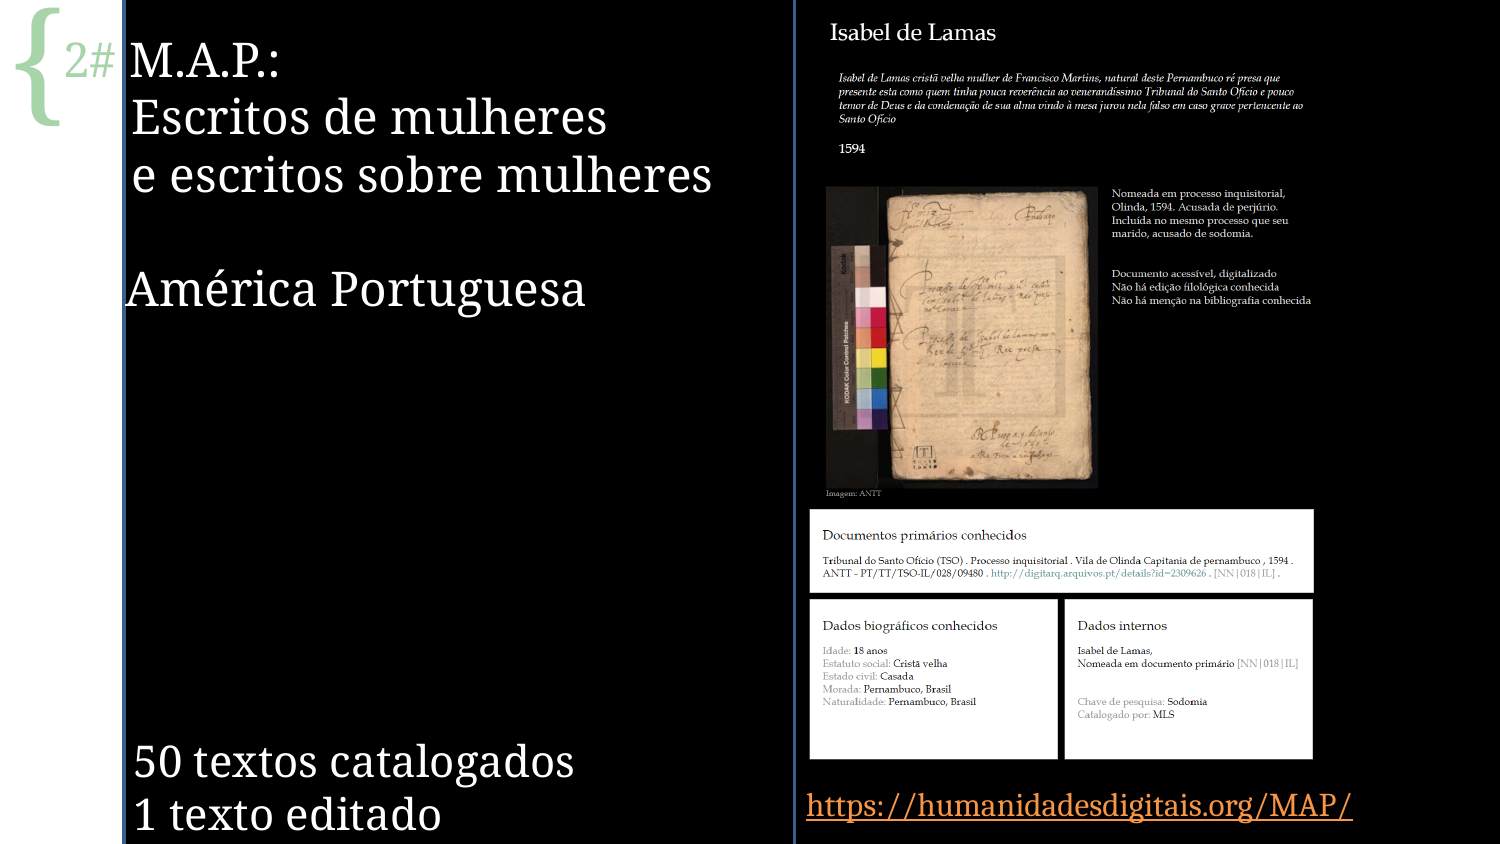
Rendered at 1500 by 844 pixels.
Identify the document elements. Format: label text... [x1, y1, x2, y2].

text_box 50 textos catalogados 1 texto editado [124, 729, 607, 820]
text_box https://humanidadesdigitais.org/MAP/ [796, 778, 1405, 815]
picture [822, 13, 1322, 162]
text_box [796, 0, 1500, 844]
text_box 2# M.A.P.: Escritos de mulheres e escritos sobre mulheres na América Portuguesa [53, 24, 750, 274]
picture [805, 179, 1322, 765]
text_box [122, 0, 796, 844]
